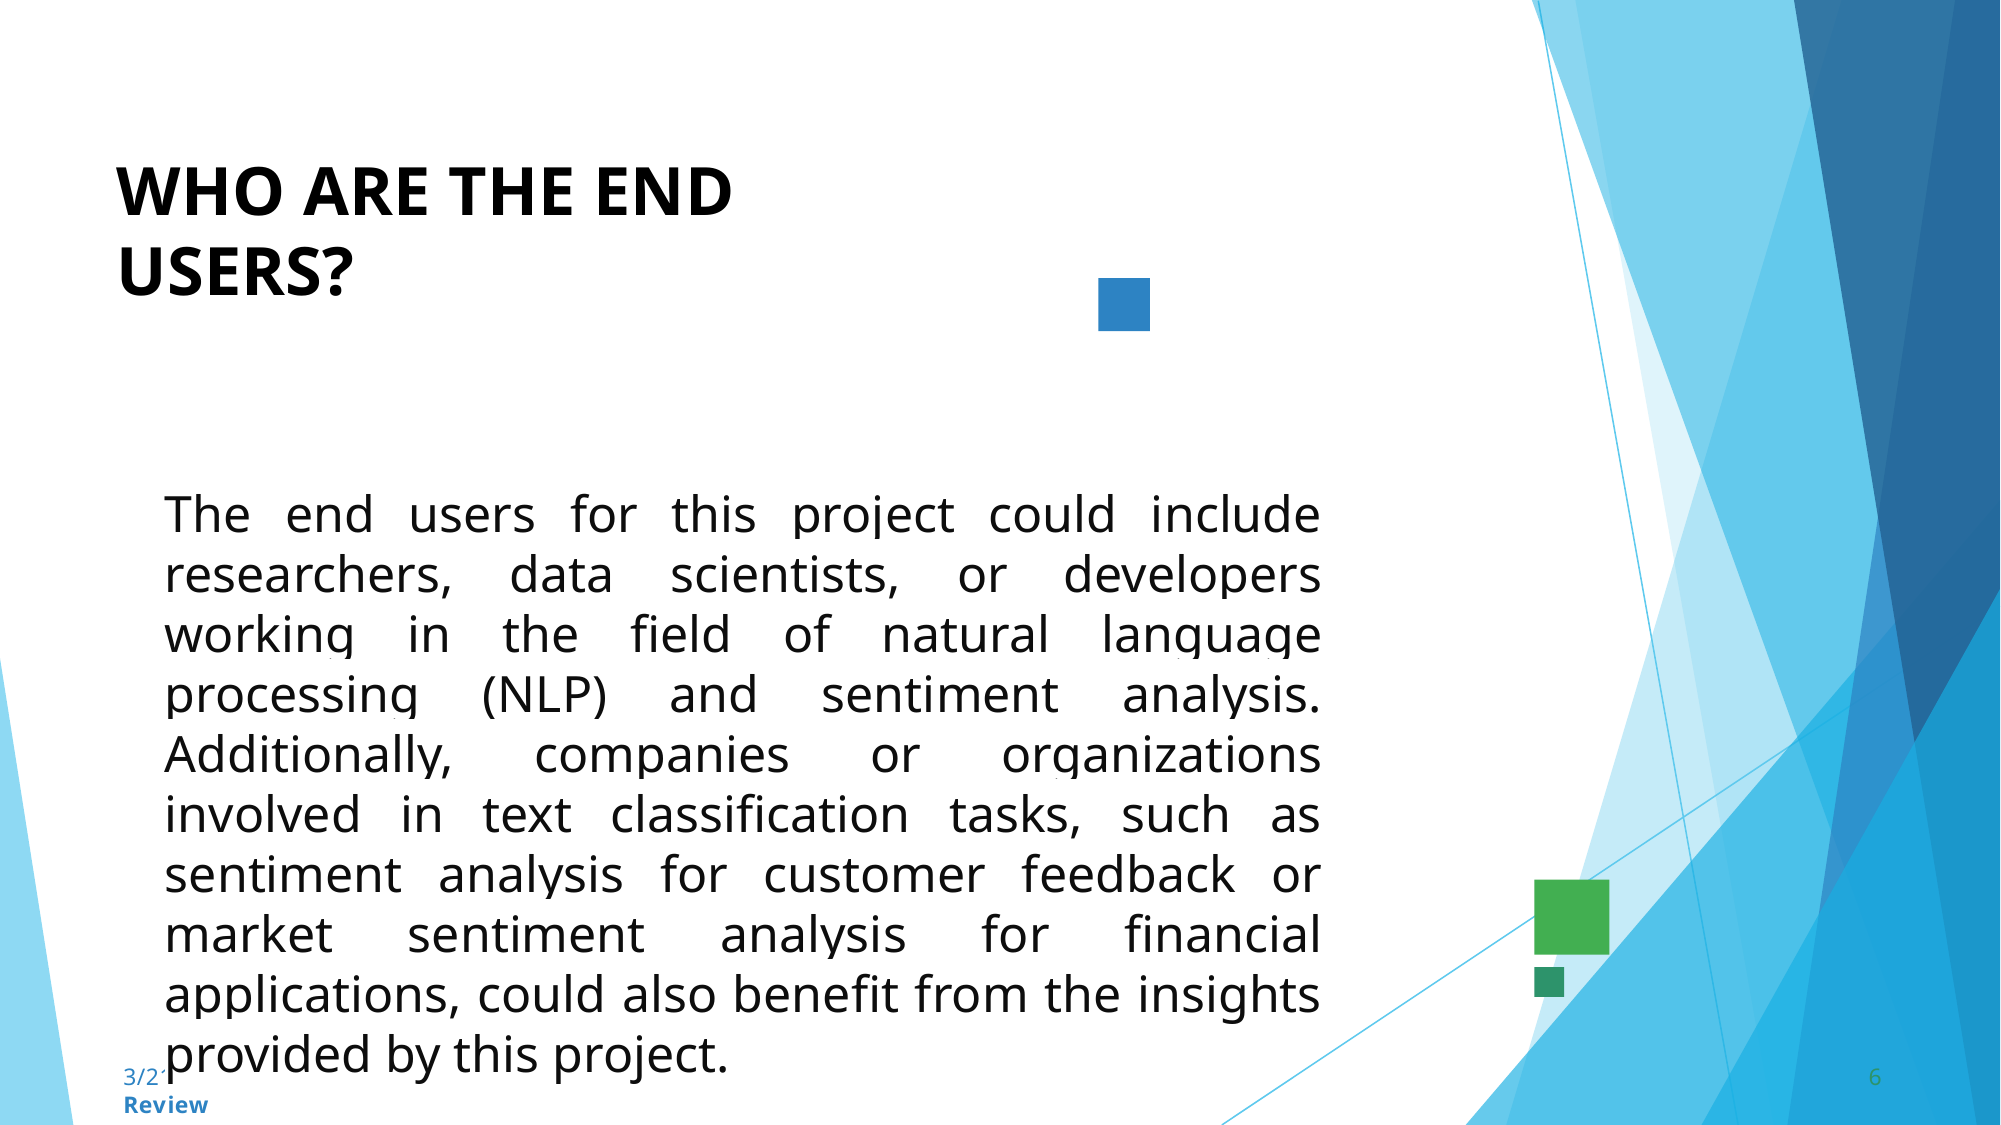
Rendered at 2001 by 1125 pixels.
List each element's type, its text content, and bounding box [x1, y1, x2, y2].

text_box [1534, 879, 1610, 955]
slide_number 6 [1862, 1061, 1888, 1125]
text_box 3/21/2024 Annual Review [121, 1101, 417, 1118]
text_box [1098, 278, 1150, 332]
text_box [1534, 967, 1565, 997]
picture [118, 1012, 477, 1093]
title WHO ARE THE END USERS? [114, 146, 938, 337]
text_box The end users for this project could include researchers, data scientists, or developers working in the field of natural language processing (NLP) and sentiment analysis. Additionally, companies or organizations involved in text classification tasks, such as sentiment analysis for customer feedback or market sentiment analysis for financial applications, could also benefit from the insights provided by this project. [149, 474, 1338, 1090]
